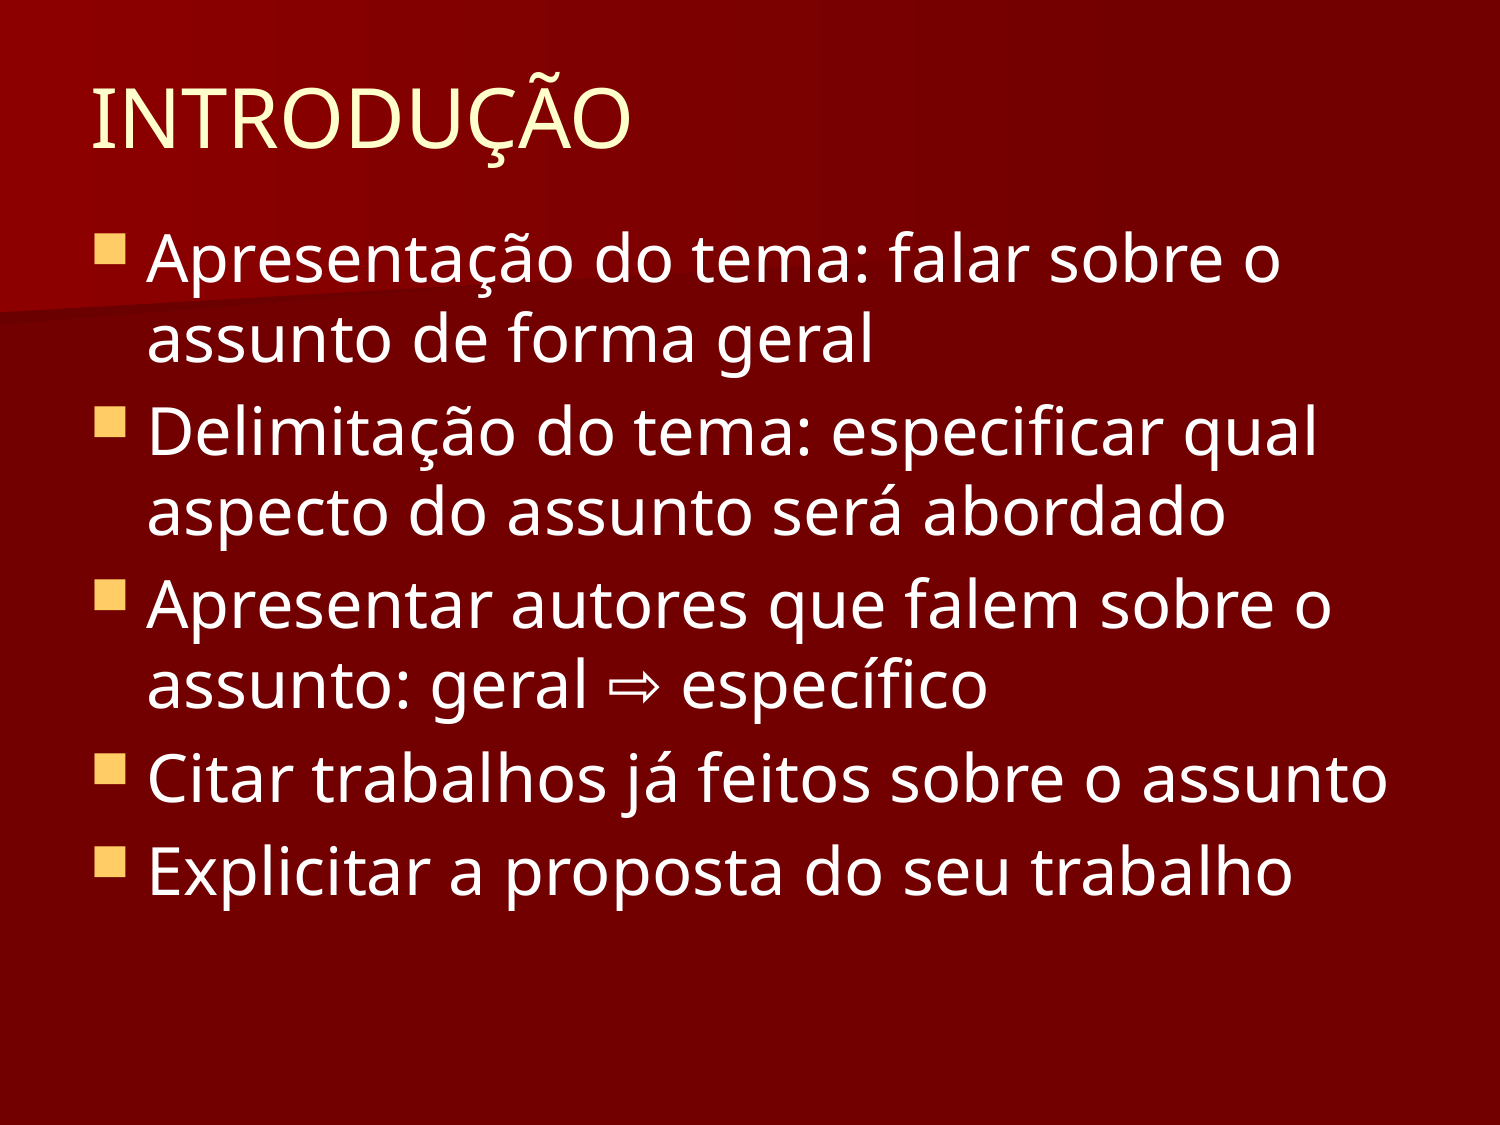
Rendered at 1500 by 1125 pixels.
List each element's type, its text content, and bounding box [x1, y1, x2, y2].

list Apresentação do tema: falar sobre o assunto de forma geral Delimitação do tema: especificar qual aspecto do assunto será abordado Apresentar autores que falem sobre o assunto: geral ⇨ específico Citar trabalhos já feitos sobre o assunto Explicitar a proposta do seu trabalho [74, 207, 1426, 1001]
title INTRODUÇÃO [74, 44, 1426, 185]
